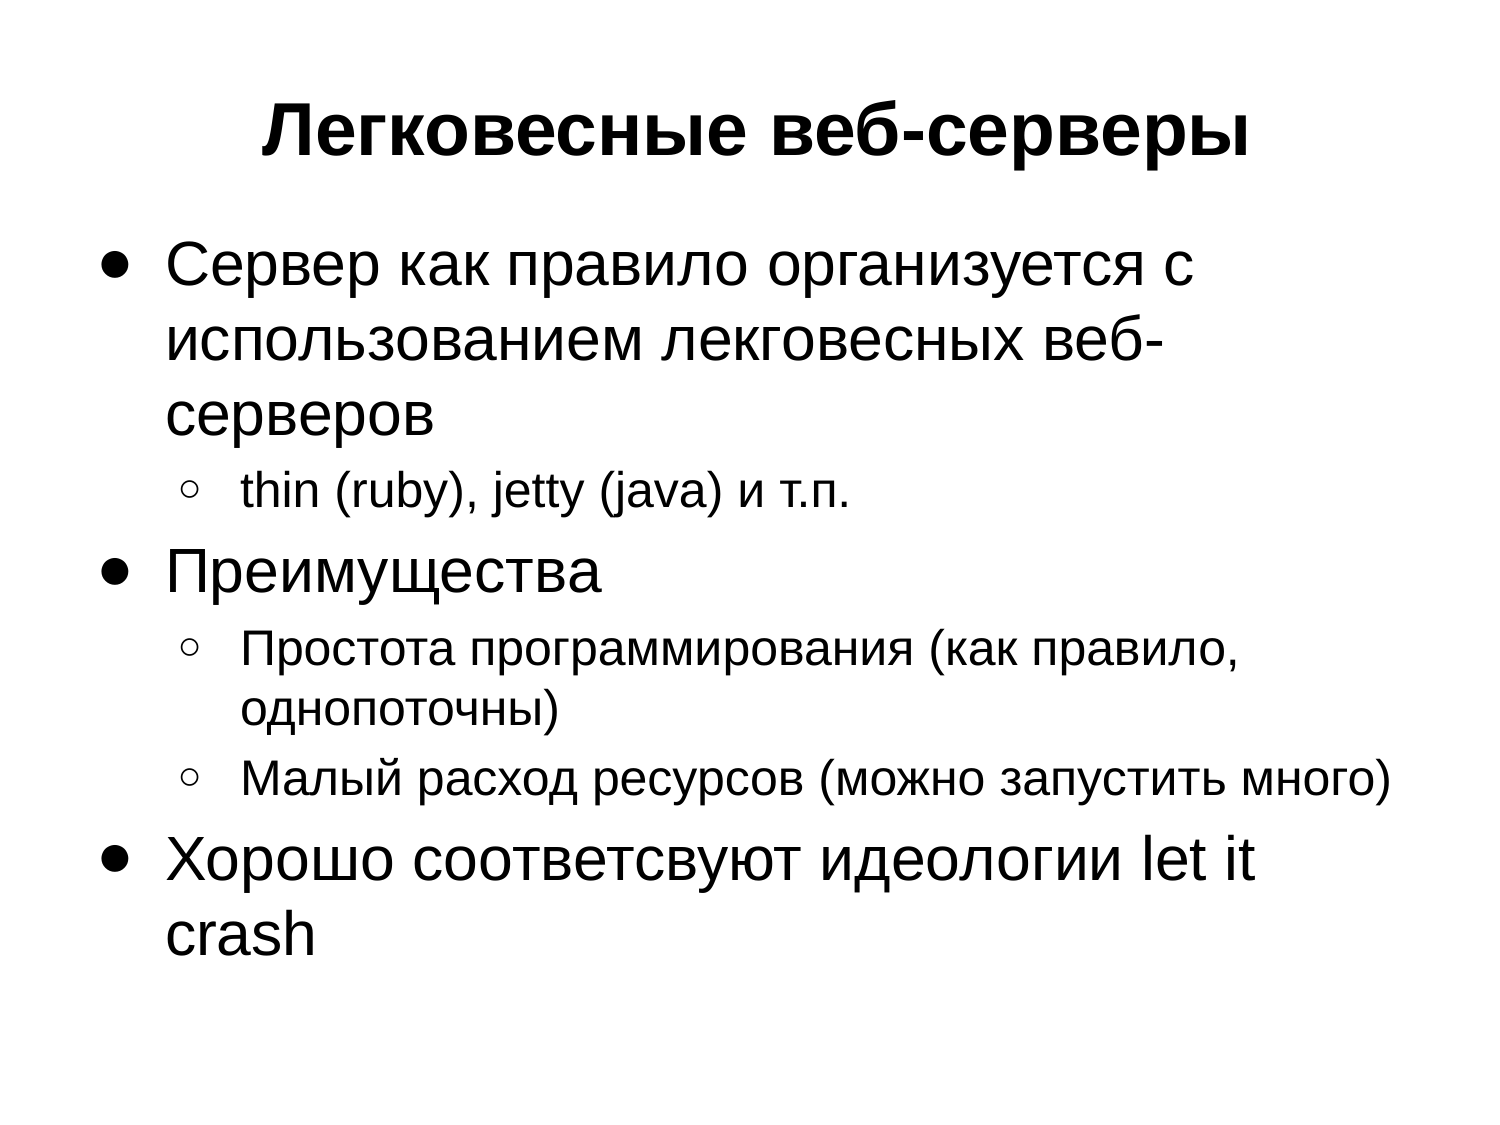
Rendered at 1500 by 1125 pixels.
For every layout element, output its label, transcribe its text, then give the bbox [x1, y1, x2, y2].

title Легковесные веб-серверы [75, 45, 1425, 186]
list Сервер как правило организуется с использованием лекговесных веб-серверов thin (ruby), jetty (java) и т.п. Преимущества Простота программирования (как правило, однопоточны) Малый расход ресурсов (можно запустить много) Хорошо соответсвуют идеологии let it crash [75, 208, 1425, 1078]
